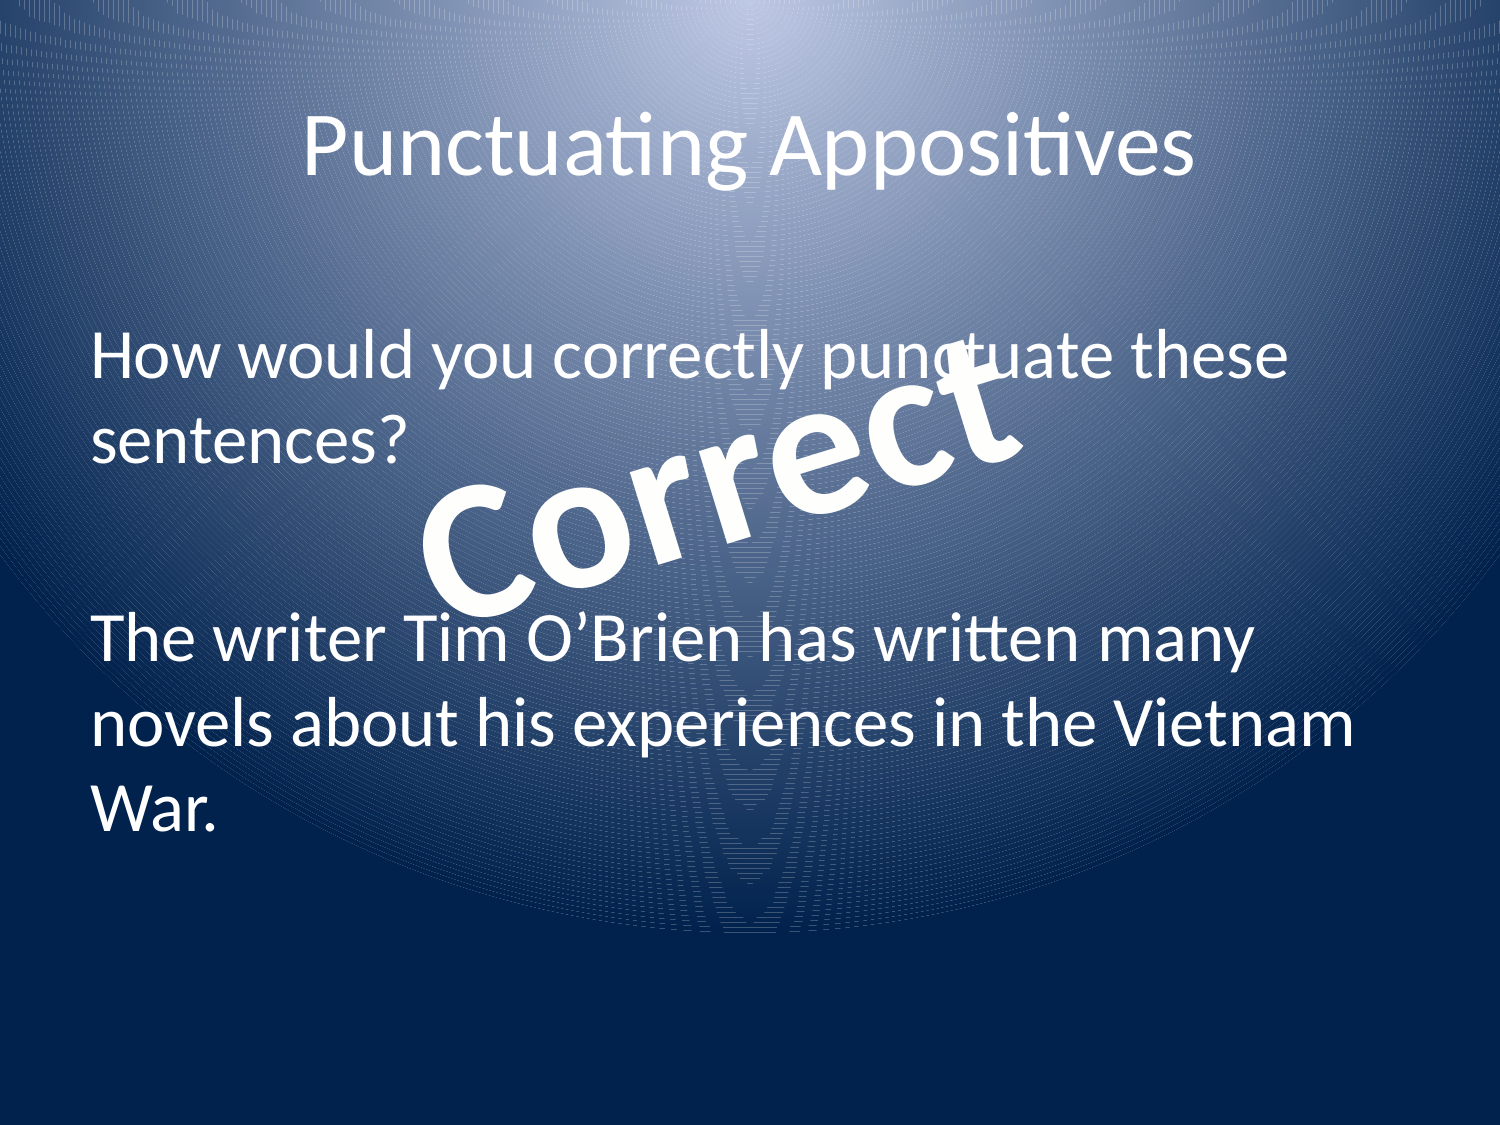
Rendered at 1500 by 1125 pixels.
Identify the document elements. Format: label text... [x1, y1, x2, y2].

text_box Correct [208, 199, 1216, 731]
title Punctuating Appositives [75, 45, 1425, 233]
list How would you correctly punctuate these sentences? The writer Tim O’Brien has written many novels about his experiences in the Vietnam War. [75, 299, 1425, 1043]
